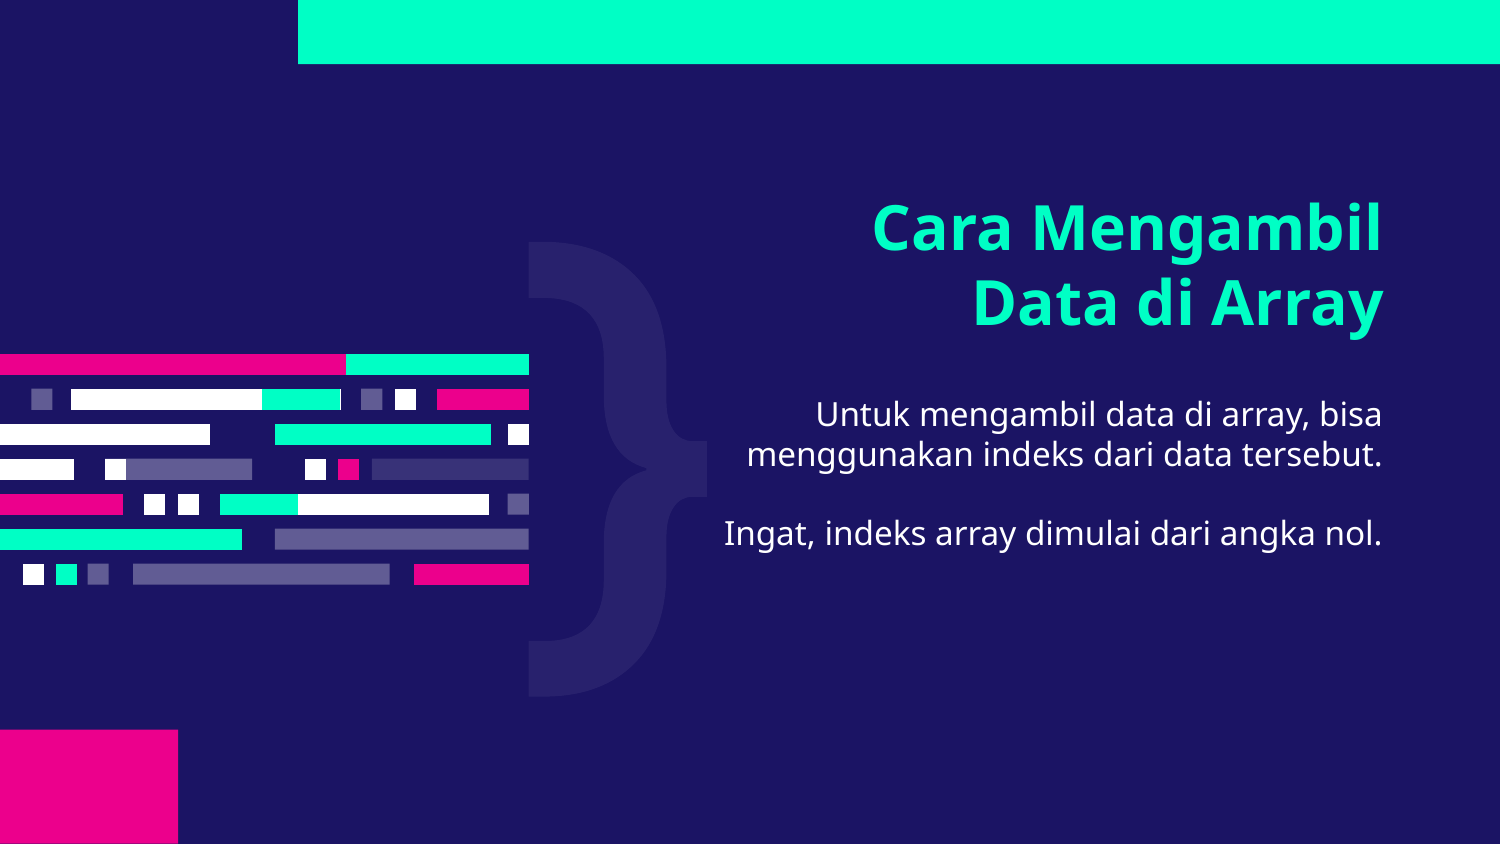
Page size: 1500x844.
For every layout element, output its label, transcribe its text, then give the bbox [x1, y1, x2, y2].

list Untuk mengambil data di array, bisa menggunakan indeks dari data tersebut. Ingat, indeks array dimulai dari angka nol. [706, 377, 1399, 606]
title Cara Mengambil Data di Array [748, 173, 1399, 283]
